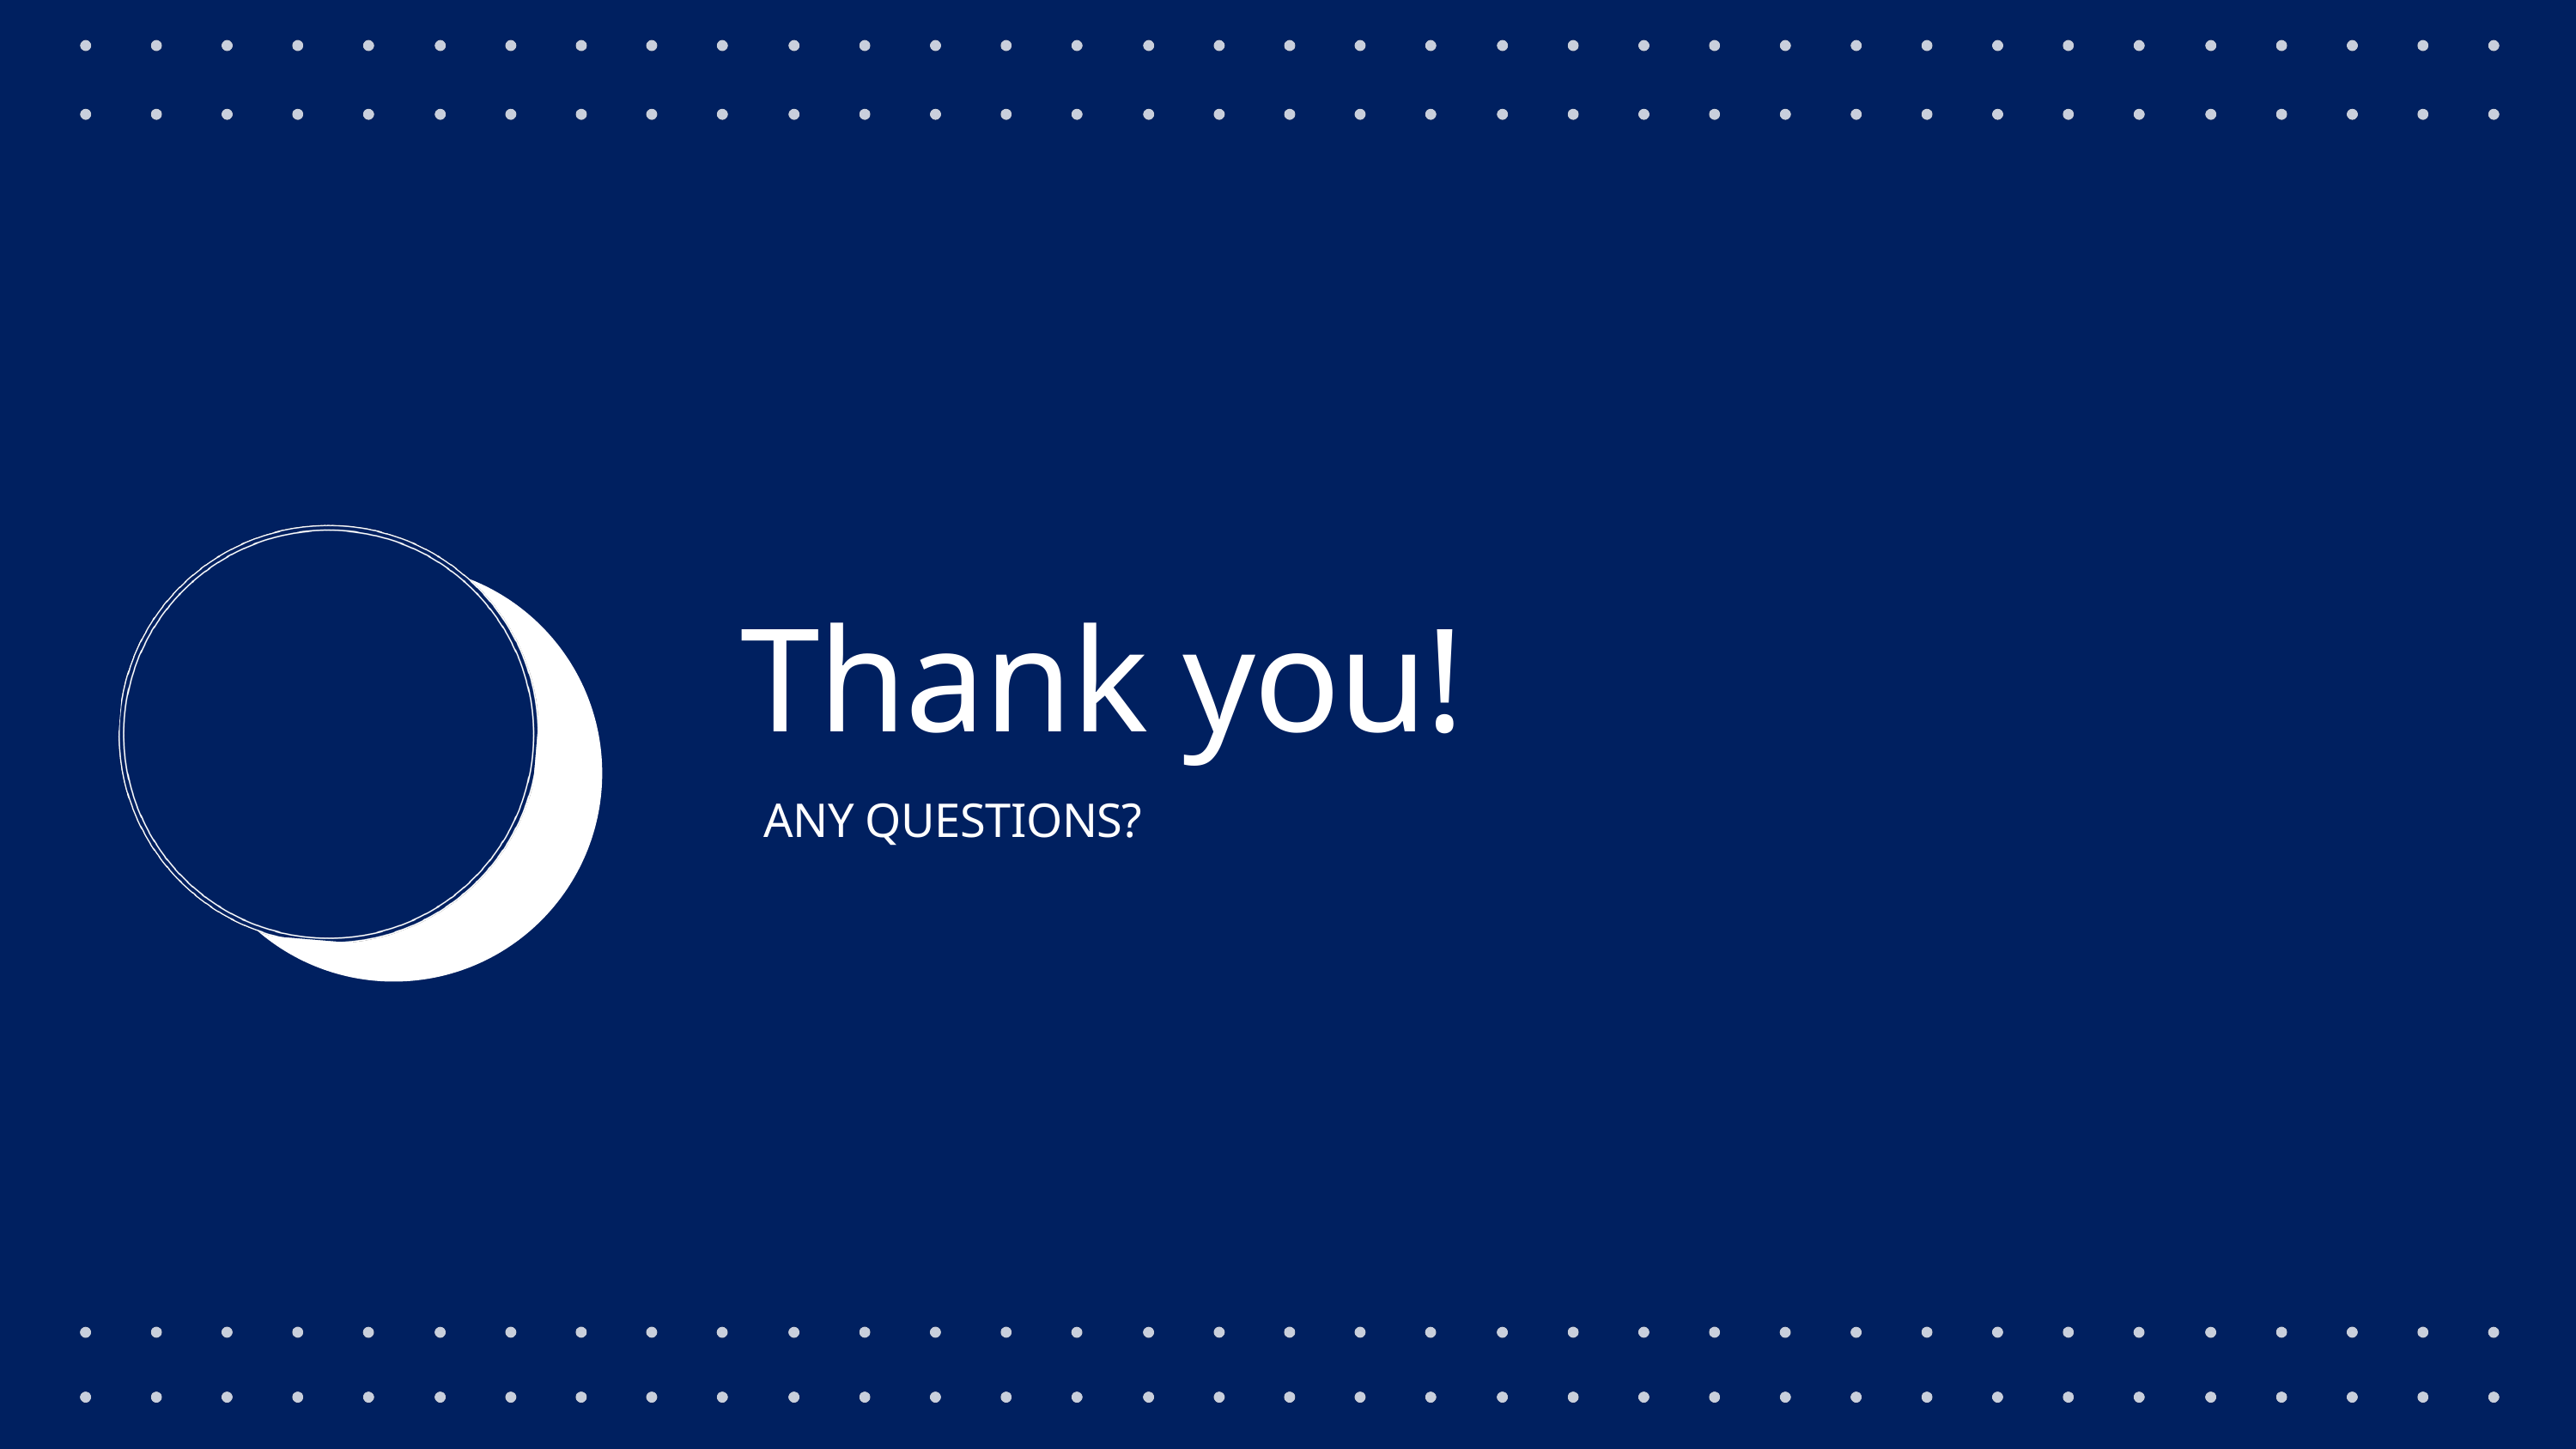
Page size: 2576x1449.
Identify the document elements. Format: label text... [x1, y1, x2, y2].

text_box Thank you! [657, 588, 1465, 761]
text_box ANY QUESTIONS? [763, 781, 1522, 847]
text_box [72, 0, 2504, 124]
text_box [102, 506, 603, 982]
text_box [72, 1322, 2504, 1449]
